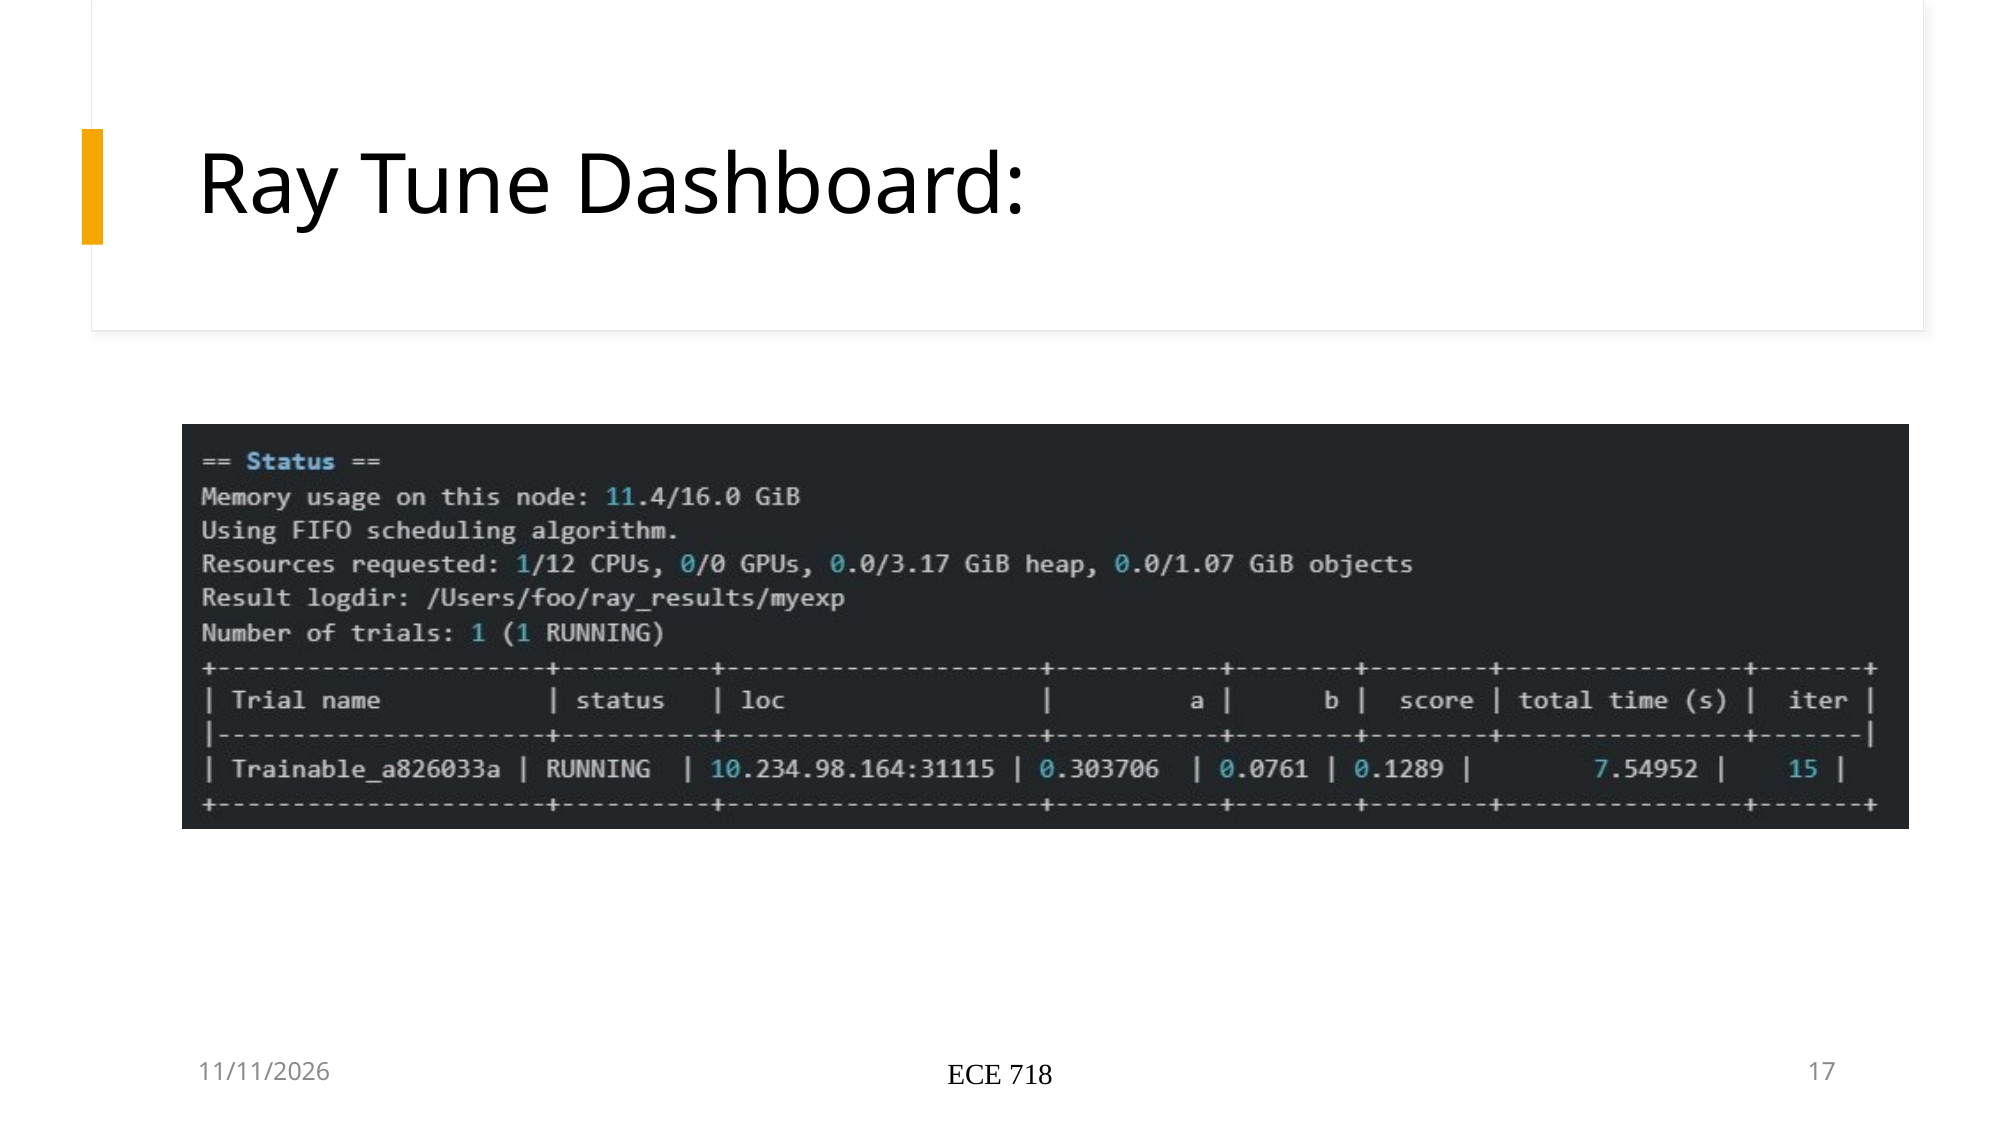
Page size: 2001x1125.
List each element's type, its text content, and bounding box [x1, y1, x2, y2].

footer ECE 718 [662, 1042, 1338, 1103]
title Ray Tune Dashboard: [183, 90, 1851, 284]
slide_number 17 [1401, 1042, 1851, 1103]
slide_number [183, 1042, 633, 1103]
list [182, 424, 1909, 829]
